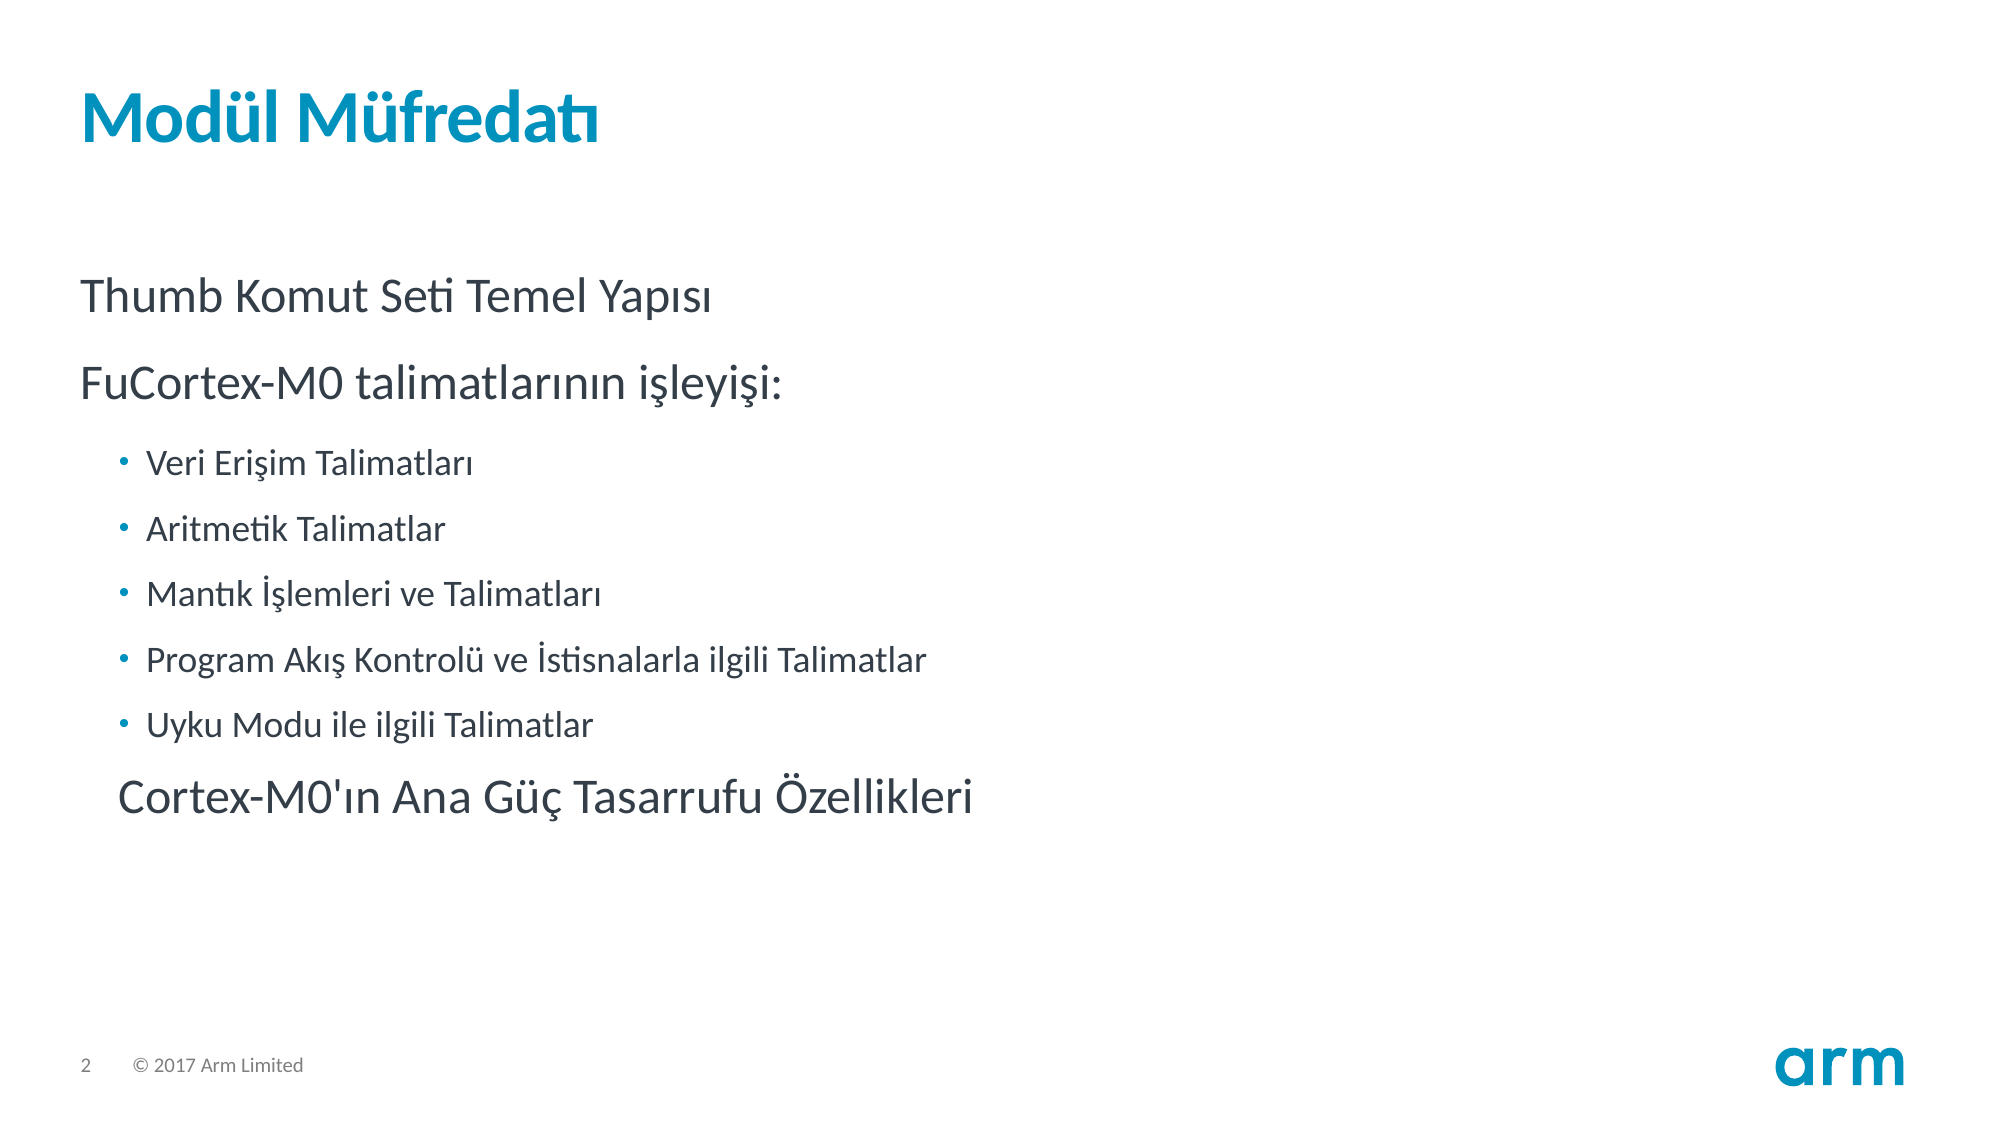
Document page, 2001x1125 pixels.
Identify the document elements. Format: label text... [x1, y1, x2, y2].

title Modül Müfredatı [80, 48, 1915, 158]
list Thumb Komut Seti Temel Yapısı FuCortex-M0 talimatlarının işleyişi: Veri Erişim Talimatları Aritmetik Talimatlar Mantık İşlemleri ve Talimatları Program Akış Kontrolü ve İstisnalarla ilgili Talimatlar Uyku Modu ile ilgili Talimatlar Cortex-M0'ın Ana Güç Tasarrufu Özellikleri [80, 268, 1915, 940]
